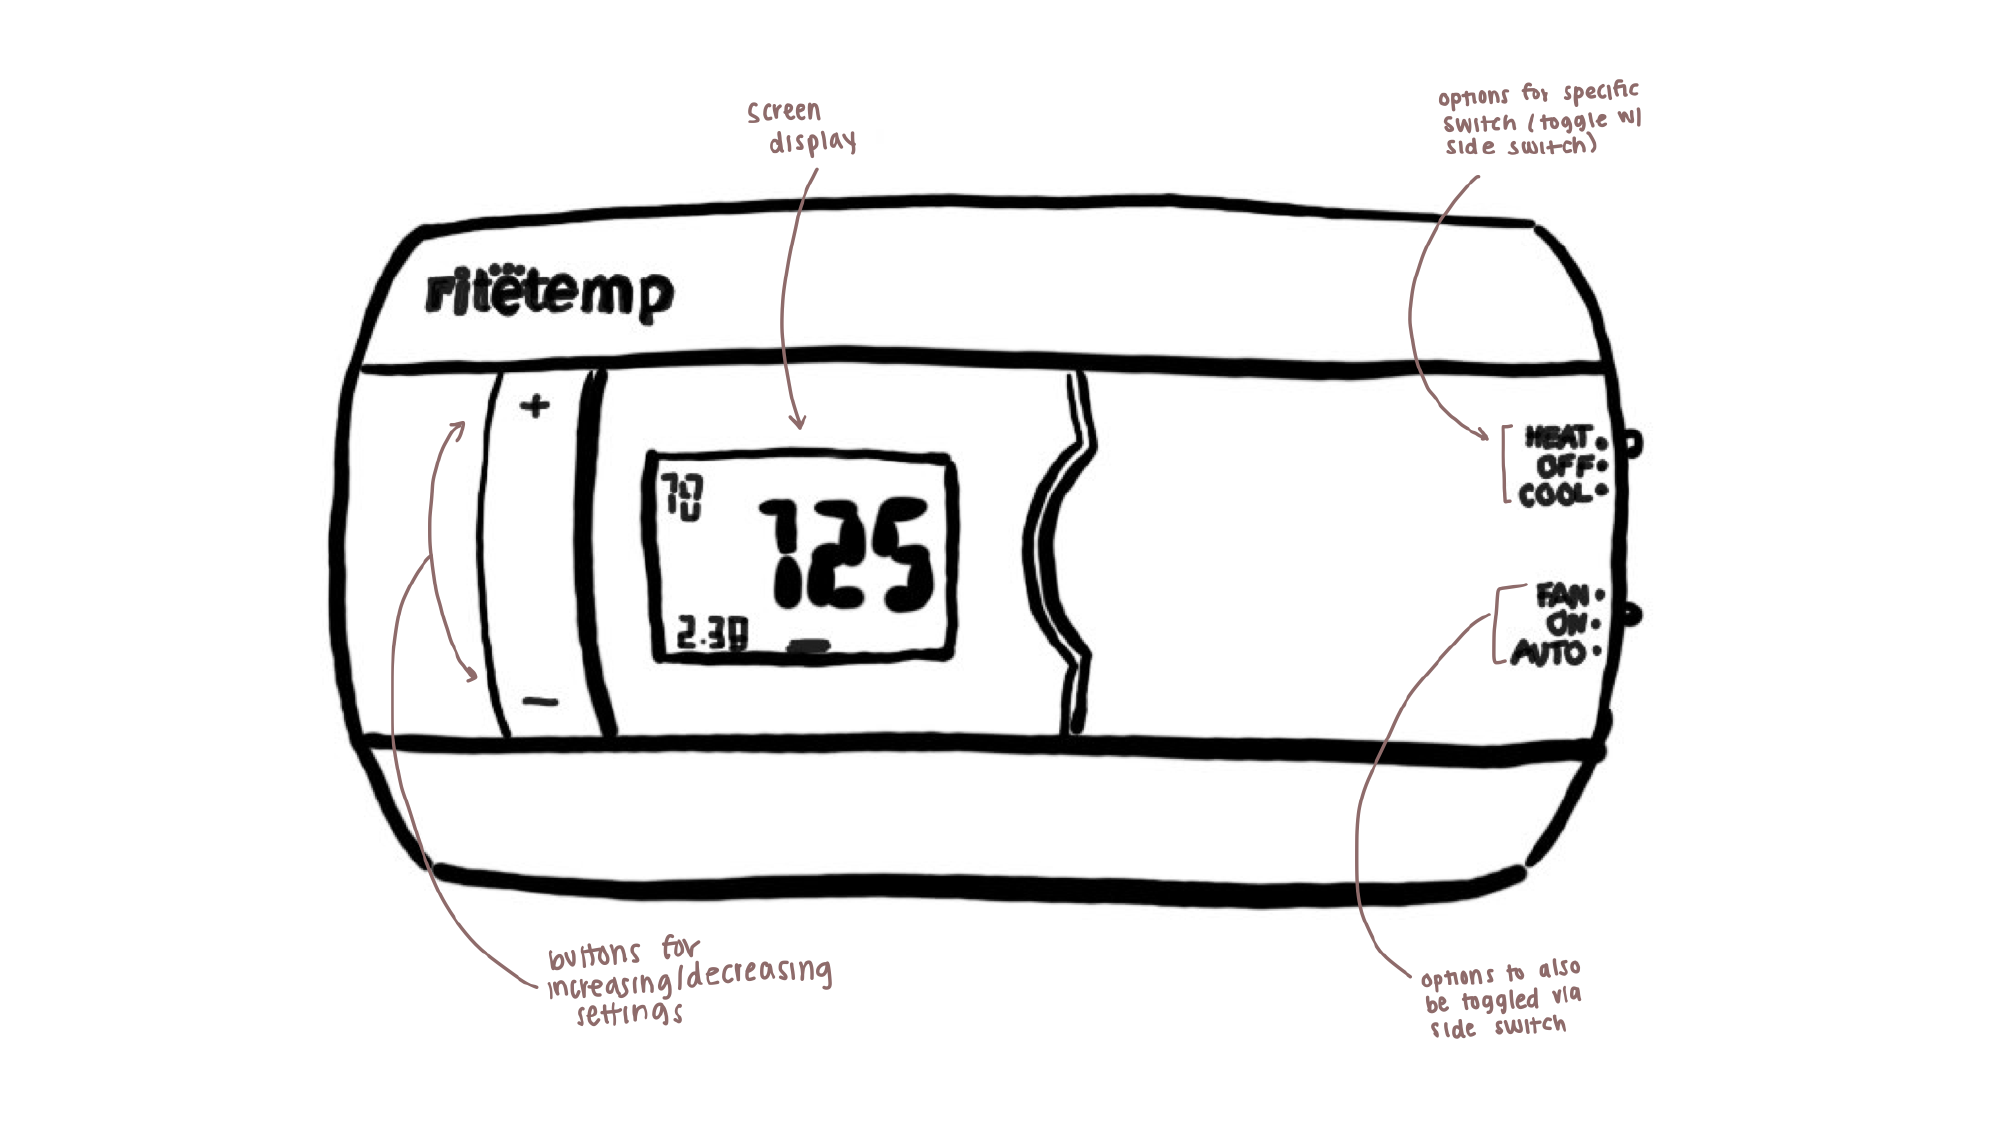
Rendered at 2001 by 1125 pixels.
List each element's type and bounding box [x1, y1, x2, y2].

picture [306, 23, 1676, 1105]
